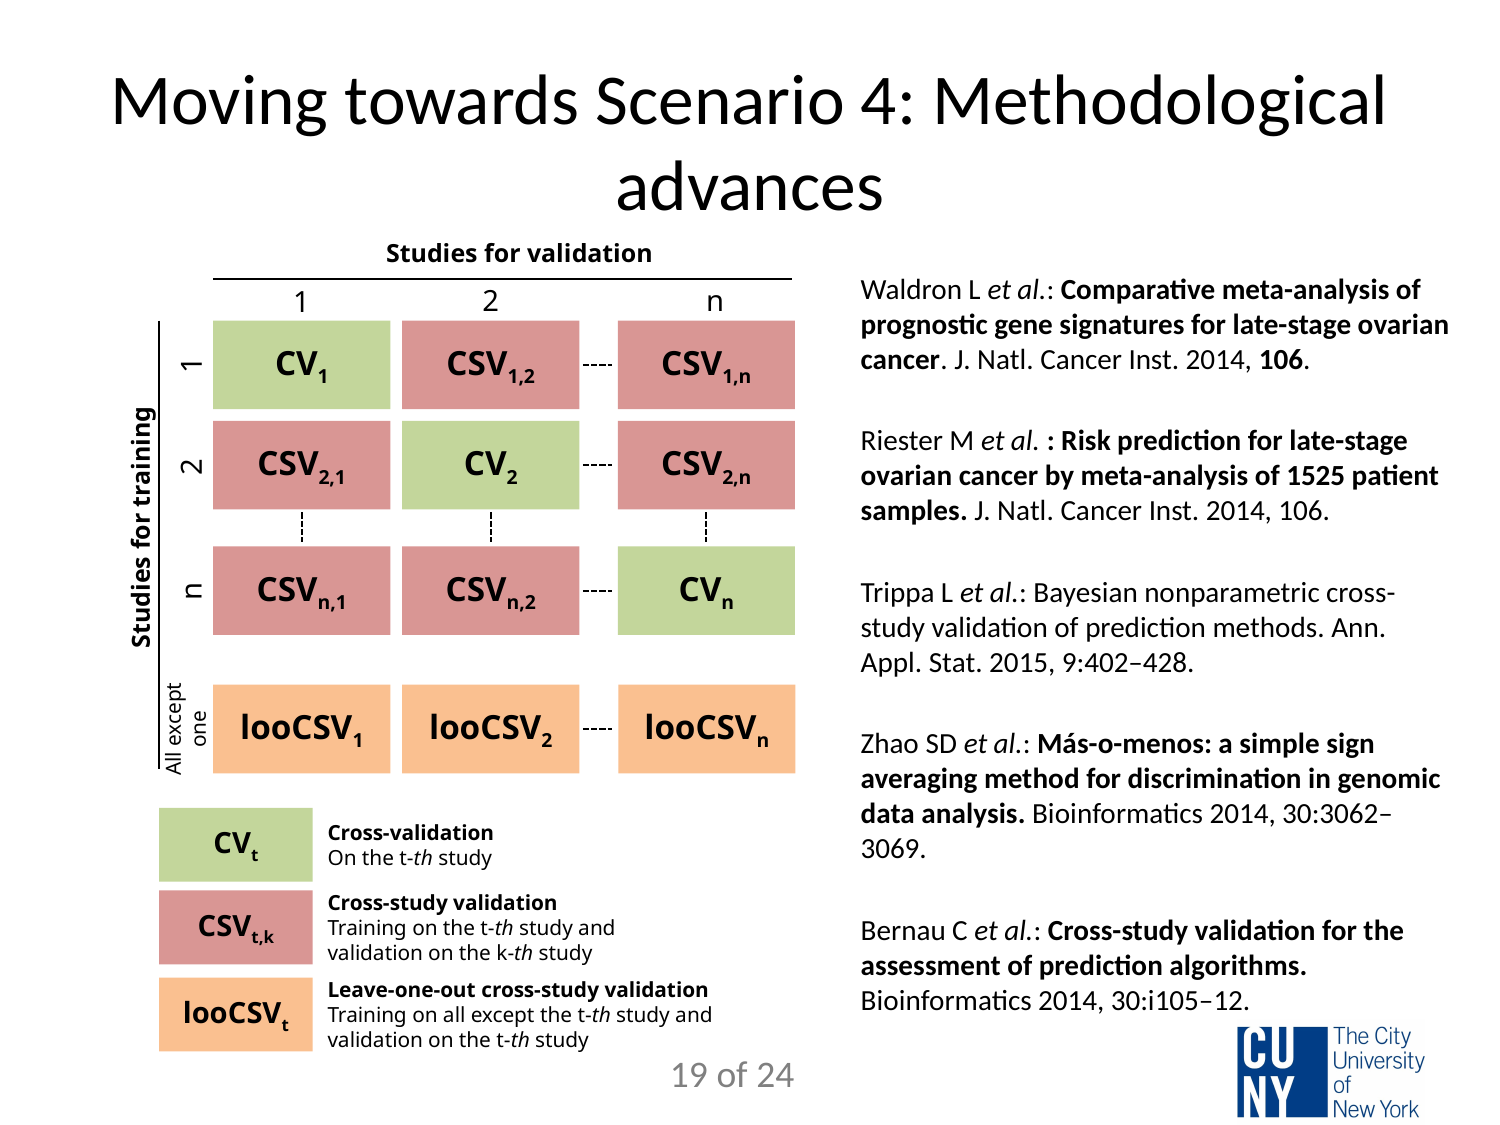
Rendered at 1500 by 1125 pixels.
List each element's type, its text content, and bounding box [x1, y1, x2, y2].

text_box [117, 274, 796, 1052]
list Waldron L et al.: Comparative meta-analysis of prognostic gene signatures for late-stage ovarian cancer. J. Natl. Cancer Inst. 2014, 106. Riester M et al. : Risk prediction for late-stage ovarian cancer by meta-analysis of 1525 patient samples. J. Natl. Cancer Inst. 2014, 106. Trippa L et al.: Bayesian nonparametric cross-study validation of prediction methods. Ann. Appl. Stat. 2015, 9:402–428. Zhao SD et al.: Más-o-menos: a simple sign averaging method for discrimination in genomic data analysis. Bioinformatics 2014, 30:3062–3069. Bernau C et al.: Cross-study validation for the assessment of prediction algorithms. Bioinformatics 2014, 30:i105–12. [845, 262, 1467, 1005]
picture [1237, 1019, 1425, 1125]
title Moving towards Scenario 4: Methodological advances [75, 45, 1425, 233]
text_box Studies for validation [371, 233, 669, 273]
